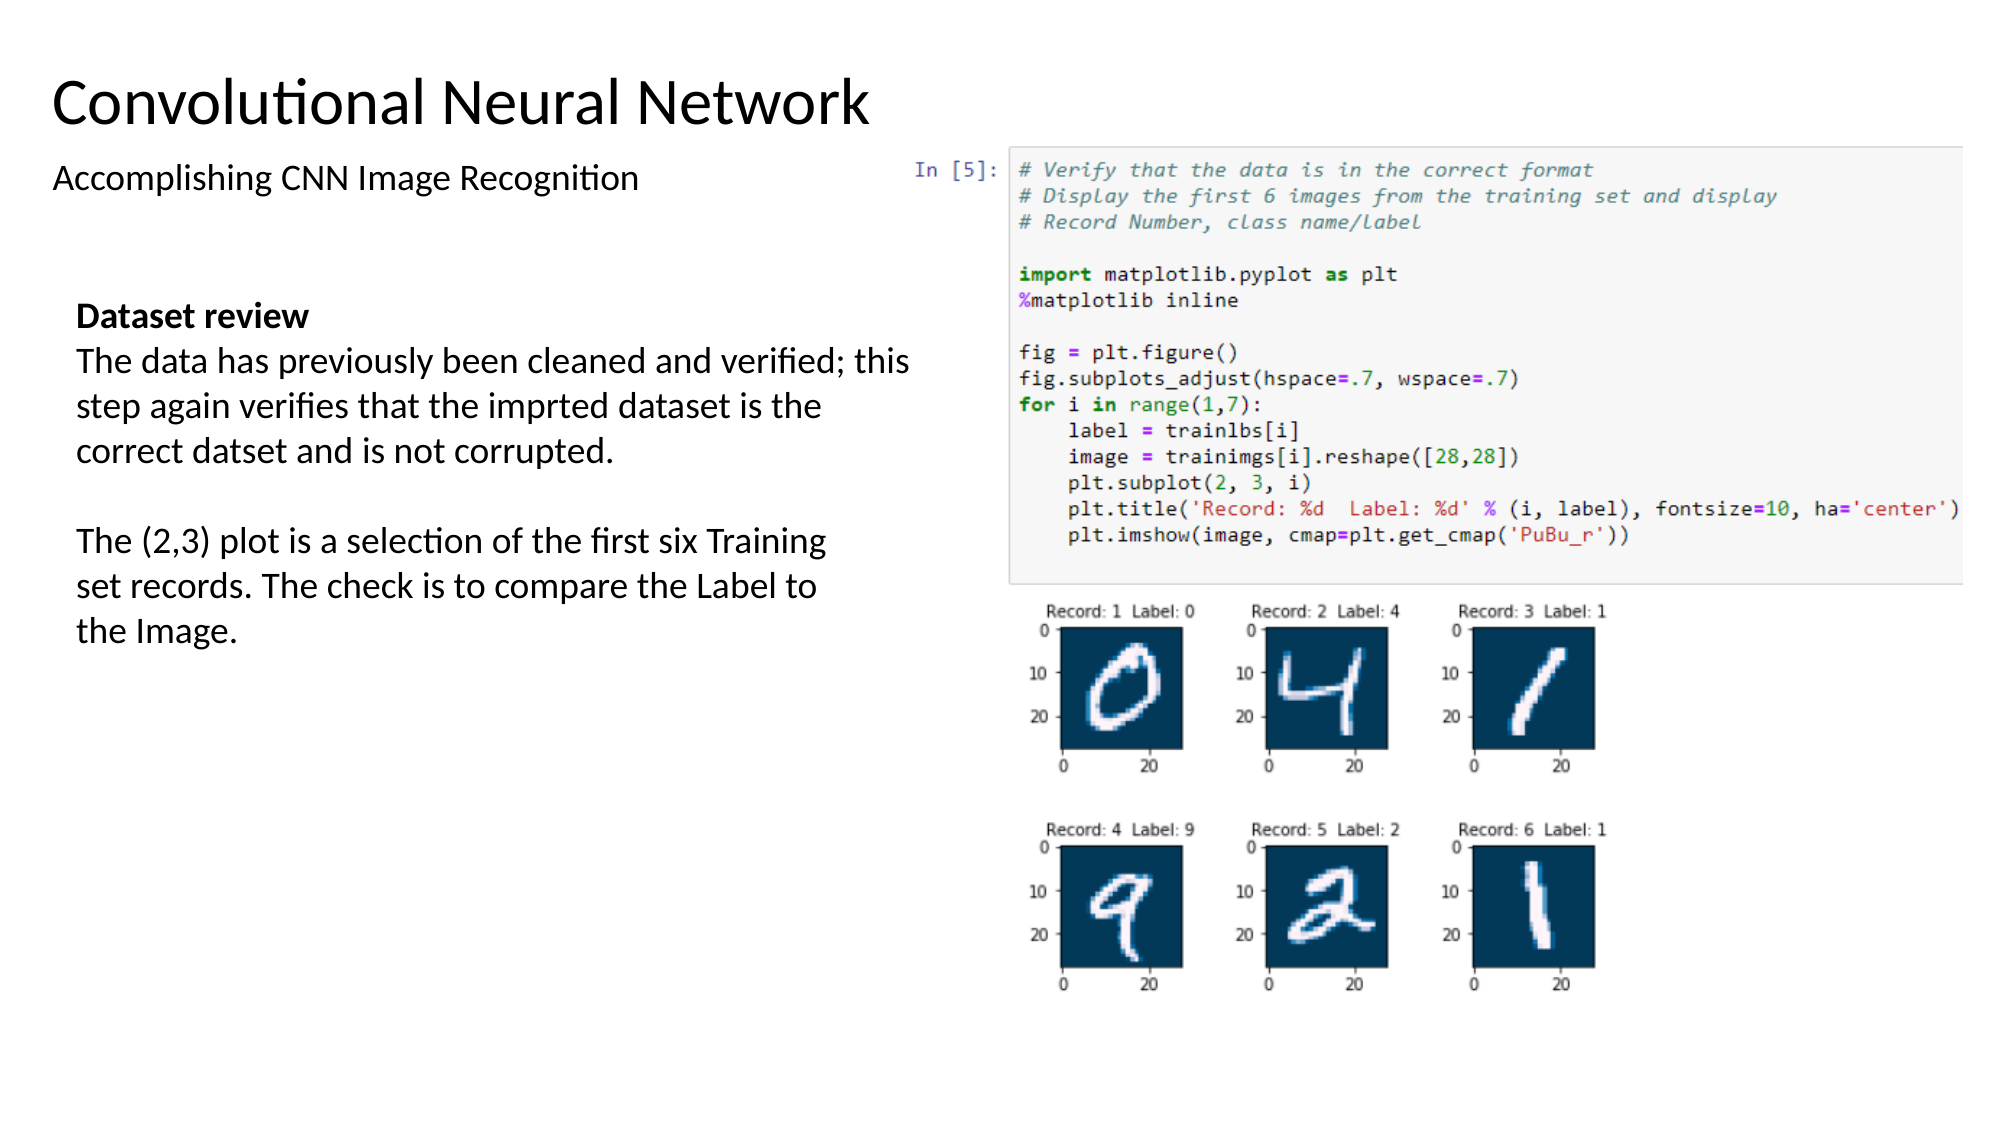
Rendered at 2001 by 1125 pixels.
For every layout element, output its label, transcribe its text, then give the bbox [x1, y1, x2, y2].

text_box Dataset review The data has previously been cleaned and verified; this step again verifies that the imprted dataset is the correct datset and is not corrupted. The (2,3) plot is a selection of the first six Training set records. The check is to compare the Label to the Image. [60, 283, 912, 659]
text_box Accomplishing CNN Image Recognition [37, 145, 850, 206]
text_box Convolutional Neural Network [37, 49, 994, 145]
picture [912, 145, 1963, 1002]
